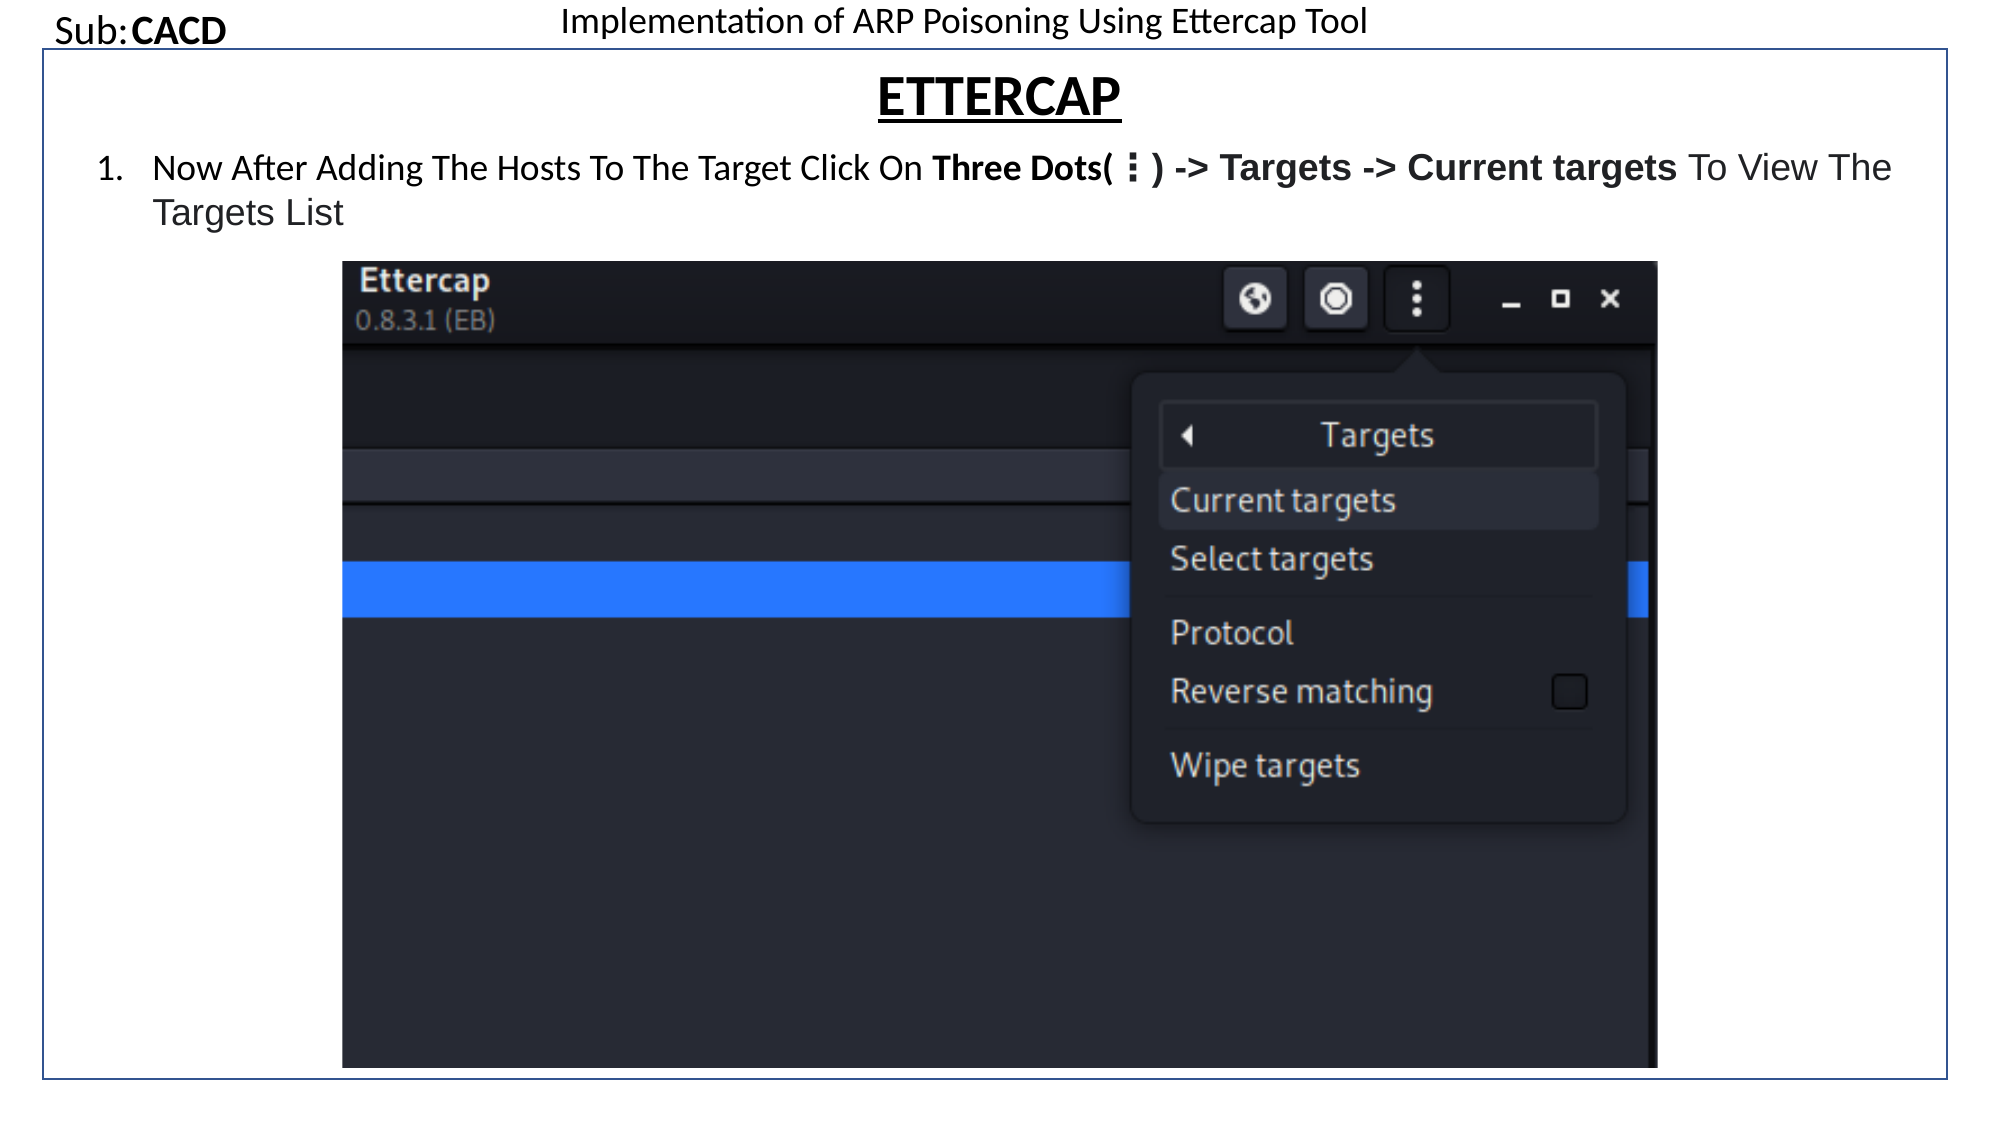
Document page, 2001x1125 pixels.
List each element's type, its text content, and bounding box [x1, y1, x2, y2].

text_box [42, 48, 1948, 1080]
text_box Now After Adding The Hosts To The Target Click On Three Dots(⋮) -> Targets -> Current targets To View The Targets List [81, 135, 1919, 240]
text_box ETTERCAP [632, 49, 1367, 135]
text_box Sub: [39, 0, 145, 61]
text_box Skill-9 Implementation of ARP Poisoning Using Ettercap Tool [459, 0, 1471, 49]
text_box CACD [145, 0, 246, 61]
picture [342, 261, 1658, 1068]
